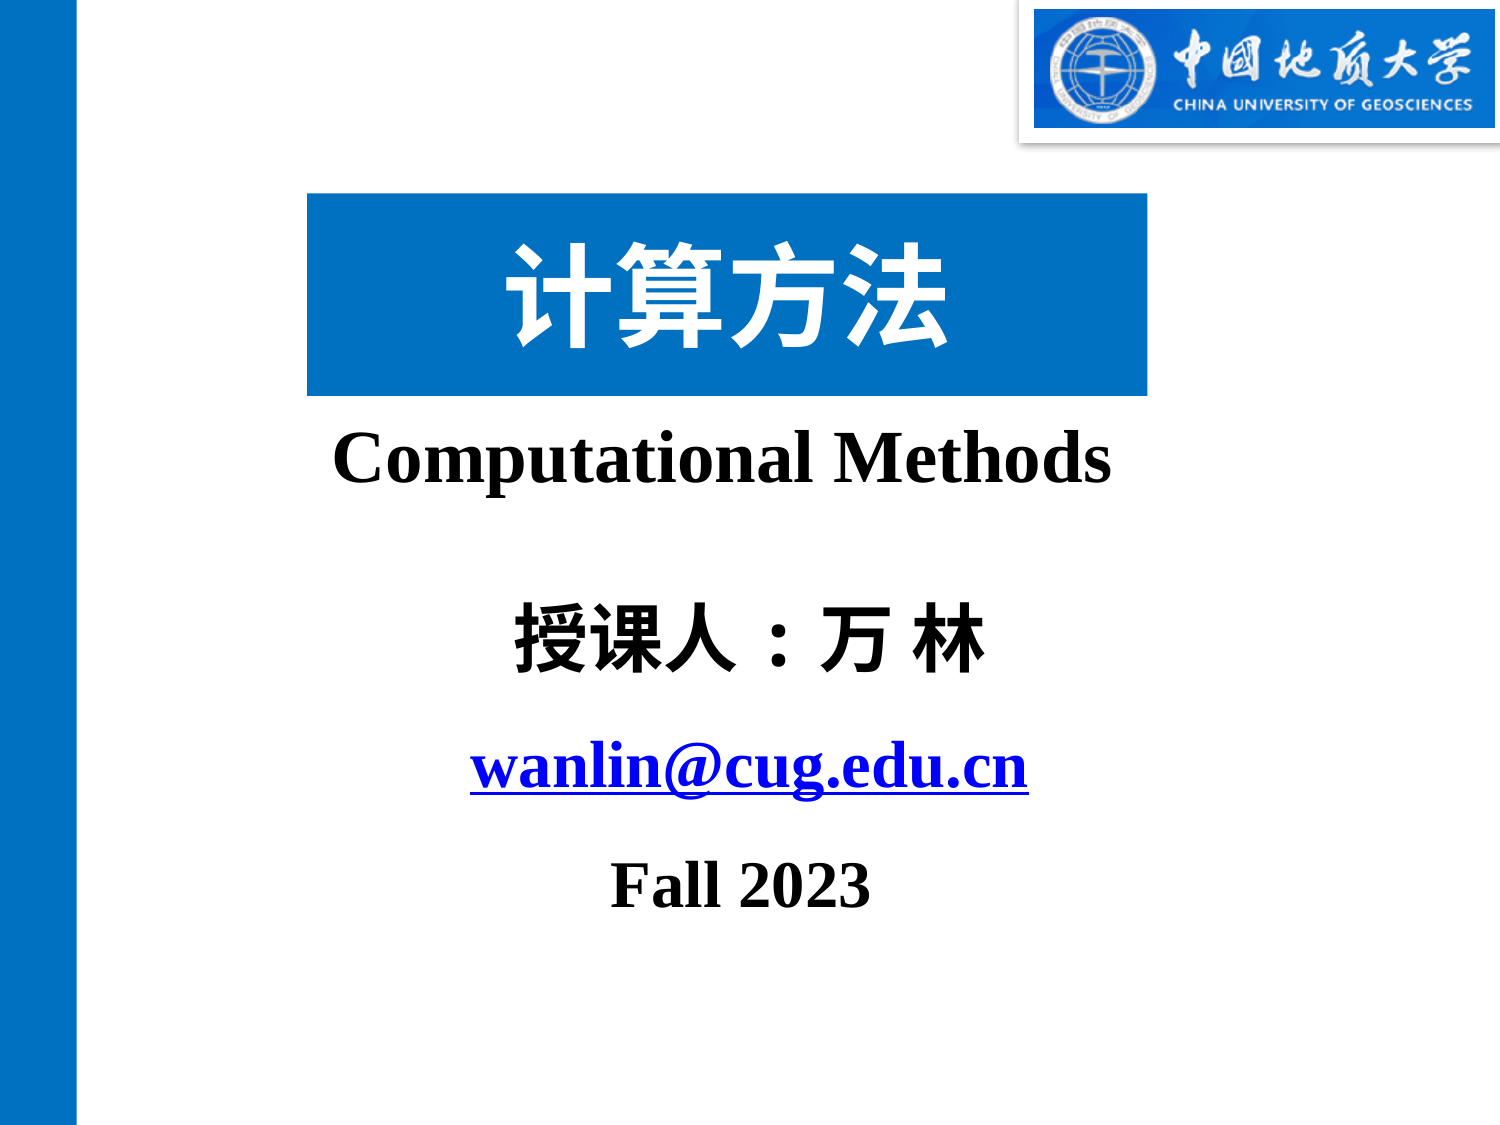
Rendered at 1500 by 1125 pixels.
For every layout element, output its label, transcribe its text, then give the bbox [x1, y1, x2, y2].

text_box [0, 0, 78, 1125]
text_box 授课人:万 林 wanlin@cug.edu.cn Fall 2023 [395, 538, 1105, 929]
picture [1033, 9, 1495, 129]
text_box 计算方法 [325, 219, 1129, 369]
text_box [306, 192, 1148, 397]
title Computational Methods [303, 375, 1164, 522]
